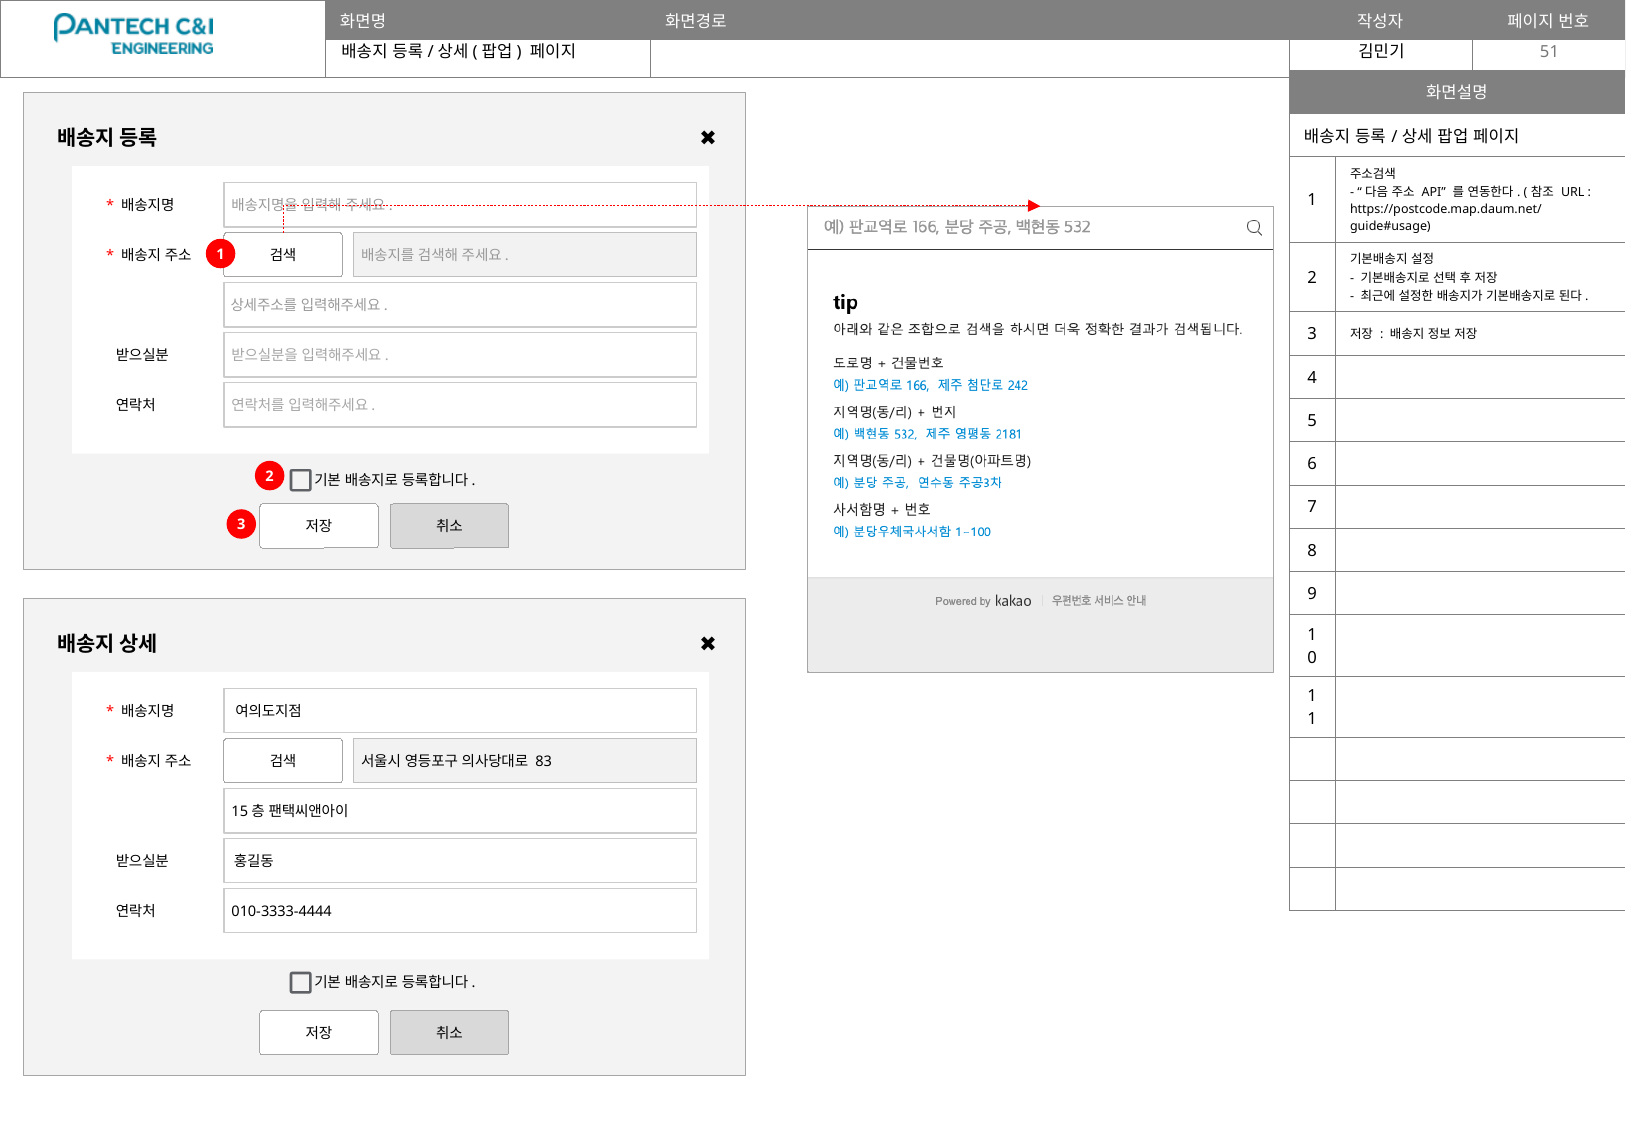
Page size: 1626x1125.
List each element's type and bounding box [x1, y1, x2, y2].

table_cell [1336, 486, 1625, 528]
table_cell [1290, 572, 1335, 614]
table_header [1290, 71, 1625, 113]
table_cell [1290, 399, 1335, 441]
table_cell [1336, 738, 1625, 780]
table_cell [1336, 356, 1625, 398]
table_cell [1290, 312, 1335, 355]
table_cell [1336, 677, 1625, 737]
table_cell [1336, 243, 1625, 311]
table_cell [1290, 157, 1335, 242]
table_cell [1290, 529, 1335, 571]
text_box [23, 0, 746, 1076]
table_cell [1290, 442, 1335, 485]
table_cell [1336, 868, 1625, 910]
picture [807, 205, 1274, 673]
table_cell [1290, 486, 1335, 528]
table_cell [1336, 399, 1625, 441]
table_cell [1290, 356, 1335, 398]
table_cell [1290, 243, 1335, 311]
table_cell [1336, 781, 1625, 823]
table_cell [1290, 781, 1335, 823]
table_cell [1336, 572, 1625, 614]
table_cell [1290, 114, 1625, 156]
table_cell [1336, 157, 1625, 242]
table_cell [1290, 677, 1335, 737]
picture [286, 465, 316, 495]
table_cell [1336, 615, 1625, 676]
table_cell [1336, 312, 1625, 355]
table_cell [1290, 868, 1335, 910]
table_cell [1336, 529, 1625, 571]
table_cell [1336, 824, 1625, 867]
slide_number [1474, 33, 1625, 70]
picture [54, 13, 213, 54]
table_cell [1290, 738, 1335, 780]
table_cell [1290, 824, 1335, 867]
table_cell [1336, 442, 1625, 485]
table_cell [1290, 615, 1335, 676]
picture [286, 967, 316, 998]
